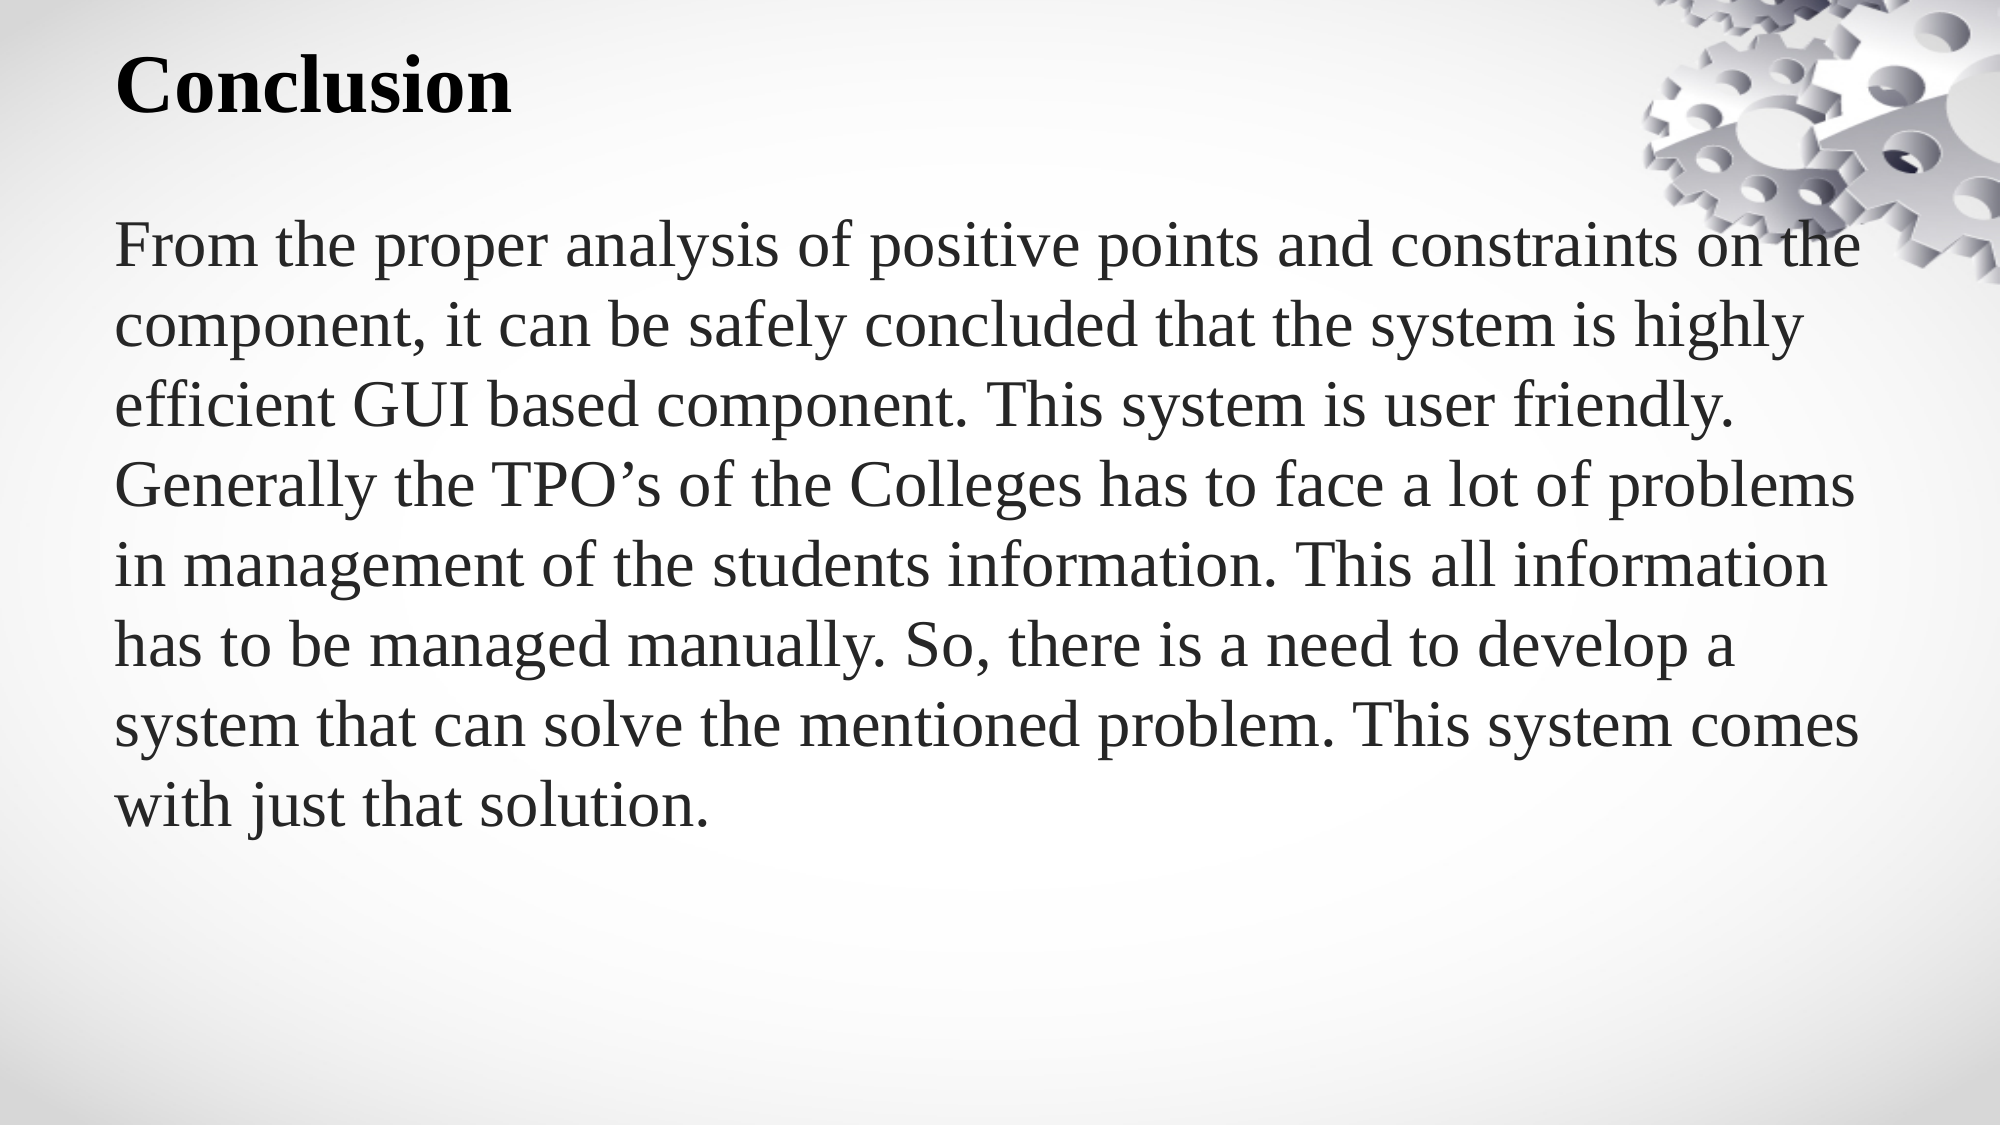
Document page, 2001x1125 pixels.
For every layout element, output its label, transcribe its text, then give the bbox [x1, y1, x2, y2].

picture [0, 0, 2000, 1125]
title Conclusion [99, 30, 1901, 127]
list From the proper analysis of positive points and constraints on the component, it can be safely concluded that the system is highly efficient GUI based component. This system is user friendly. Generally the TPO’s of the Colleges has to face a lot of problems in management of the students information. This all information has to be managed manually. So, there is a need to develop a system that can solve the mentioned problem. This system comes with just that solution. [99, 192, 1901, 1006]
